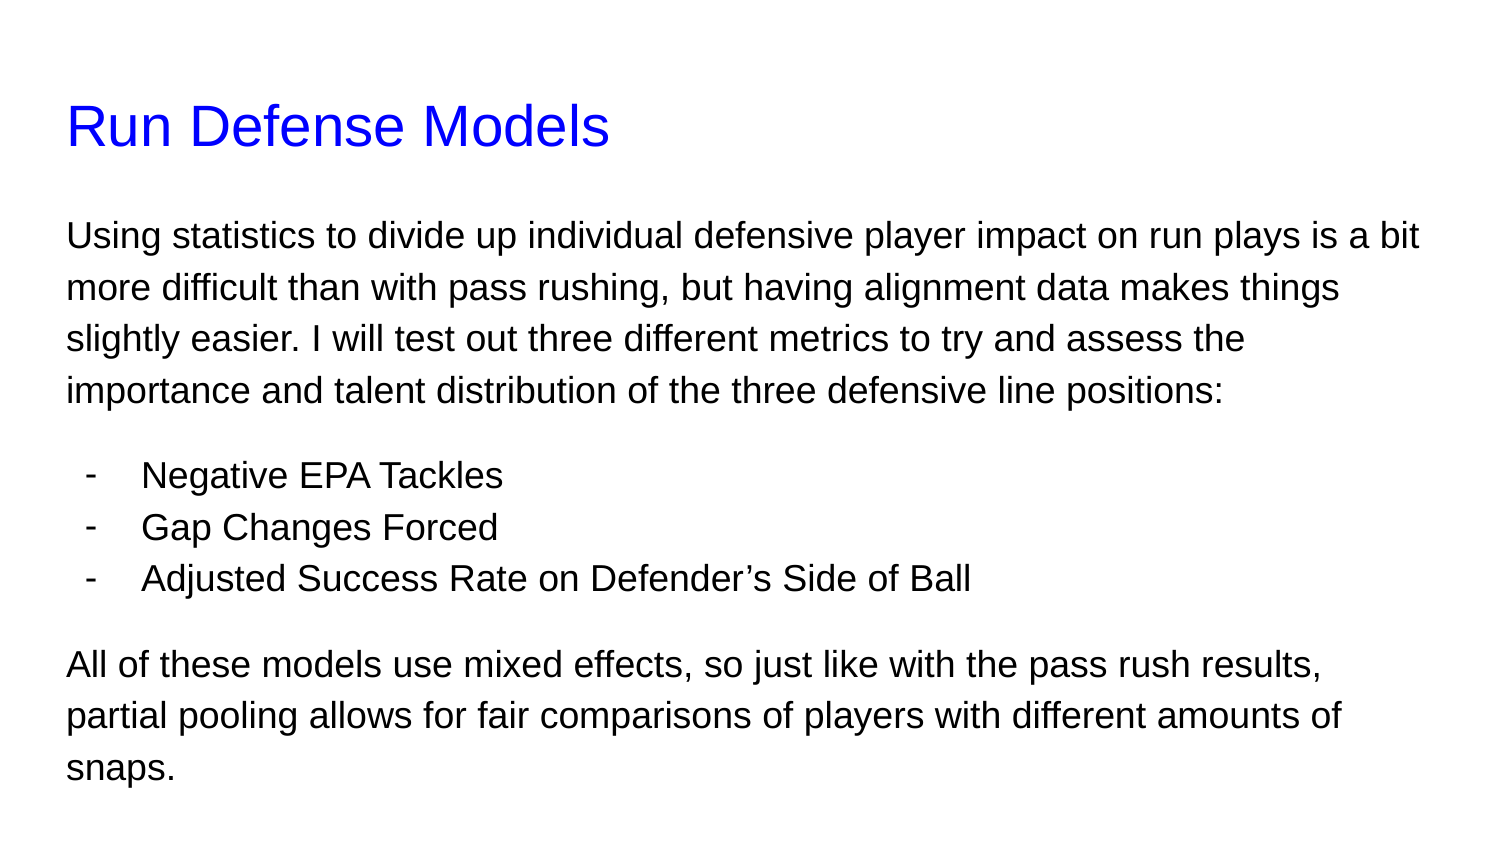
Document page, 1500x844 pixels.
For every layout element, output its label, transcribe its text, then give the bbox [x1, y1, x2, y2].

title Run Defense Models [51, 72, 1449, 167]
list Using statistics to divide up individual defensive player impact on run plays is a bit more difficult than with pass rushing, but having alignment data makes things slightly easier. I will test out three different metrics to try and assess the importance and talent distribution of the three defensive line positions: Negative EPA Tackles Gap Changes Forced Adjusted Success Rate on Defender’s Side of Ball All of these models use mixed effects, so just like with the pass rush results, partial pooling allows for fair comparisons of players with different amounts of snaps. [51, 189, 1449, 750]
